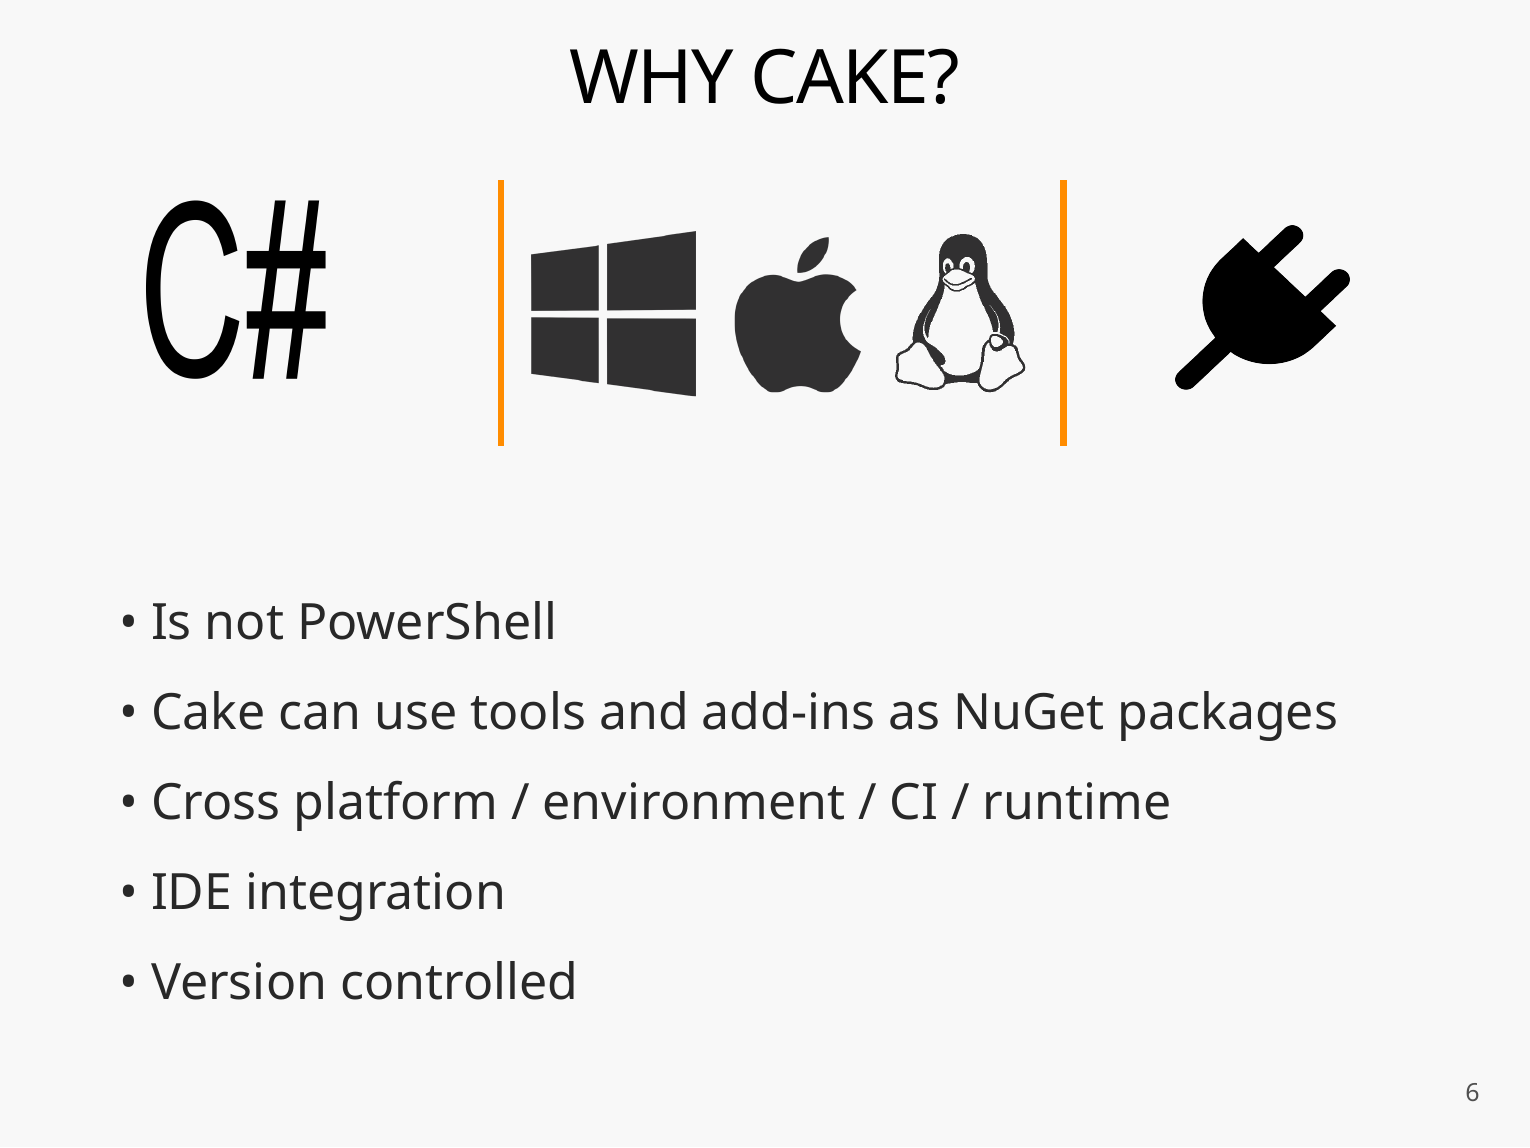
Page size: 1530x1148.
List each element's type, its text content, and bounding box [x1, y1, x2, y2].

picture [113, 155, 352, 422]
title WHY CAKE? [0, 23, 1530, 175]
picture [1175, 225, 1350, 391]
picture [531, 225, 1027, 402]
text_box • Is not PowerShell • Cake can use tools and add-ins as NuGet packages • Cross platform / environment / CI / runtime • IDE integration • Version controlled [104, 552, 1426, 1018]
